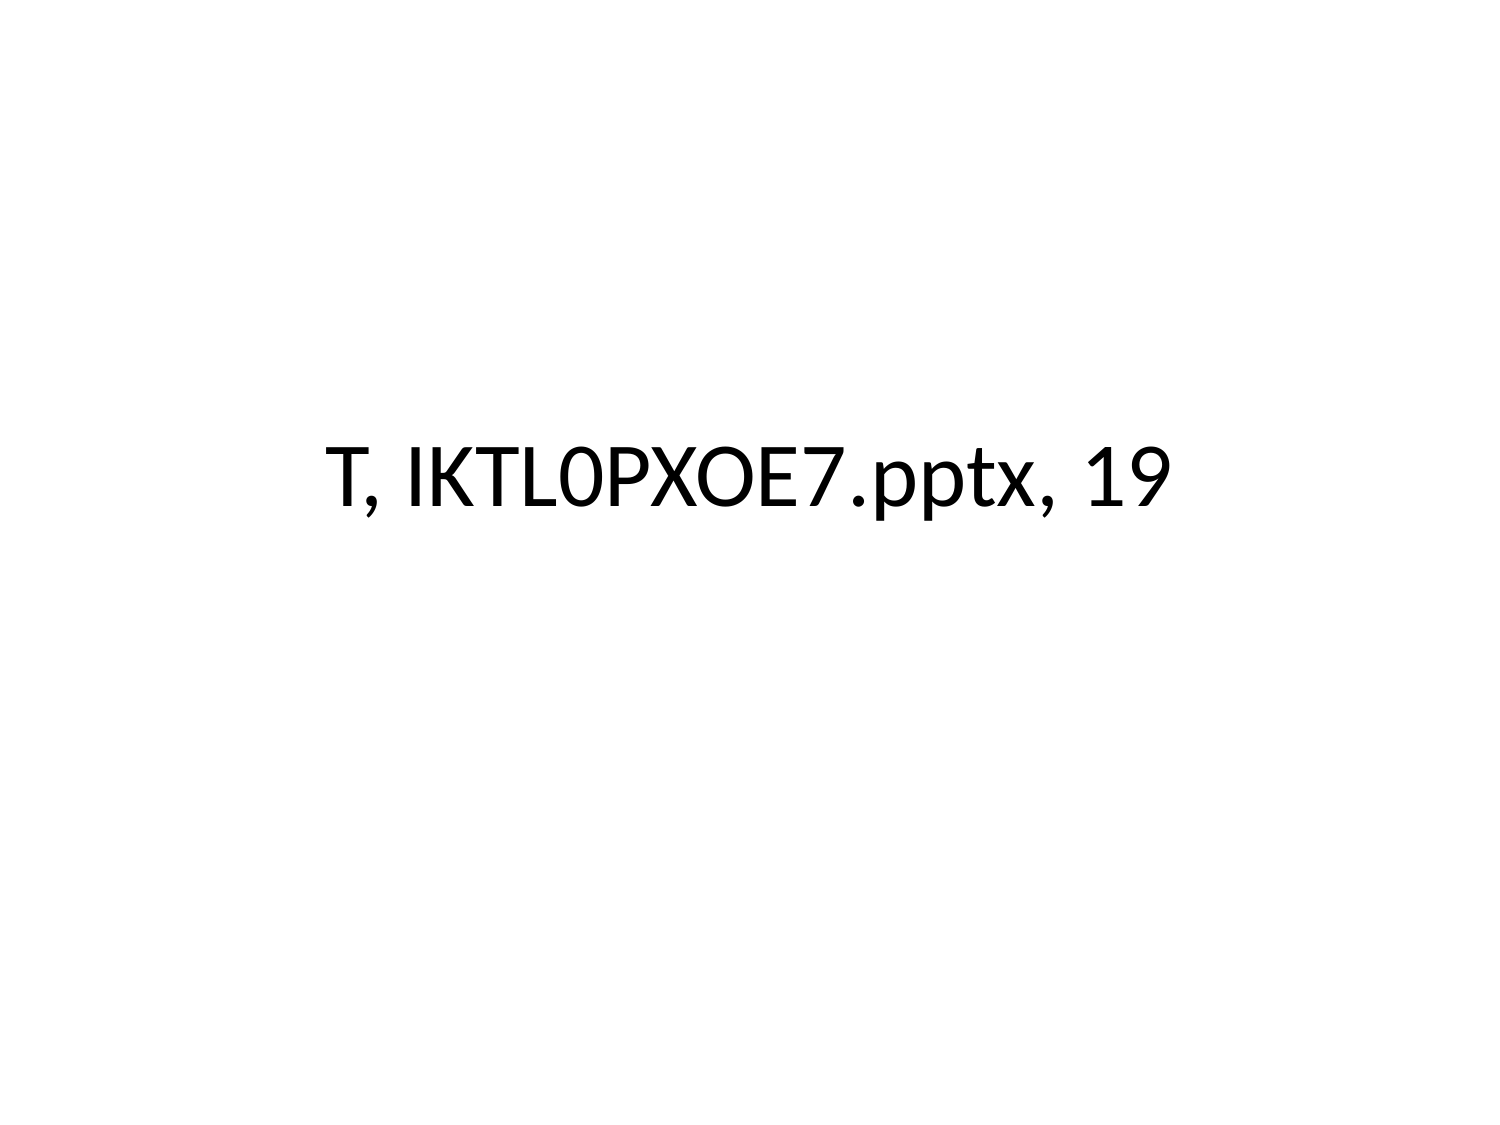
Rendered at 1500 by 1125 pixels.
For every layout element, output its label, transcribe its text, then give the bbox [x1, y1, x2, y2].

title T, IKTL0PXOE7.pptx, 19 [112, 349, 1388, 591]
